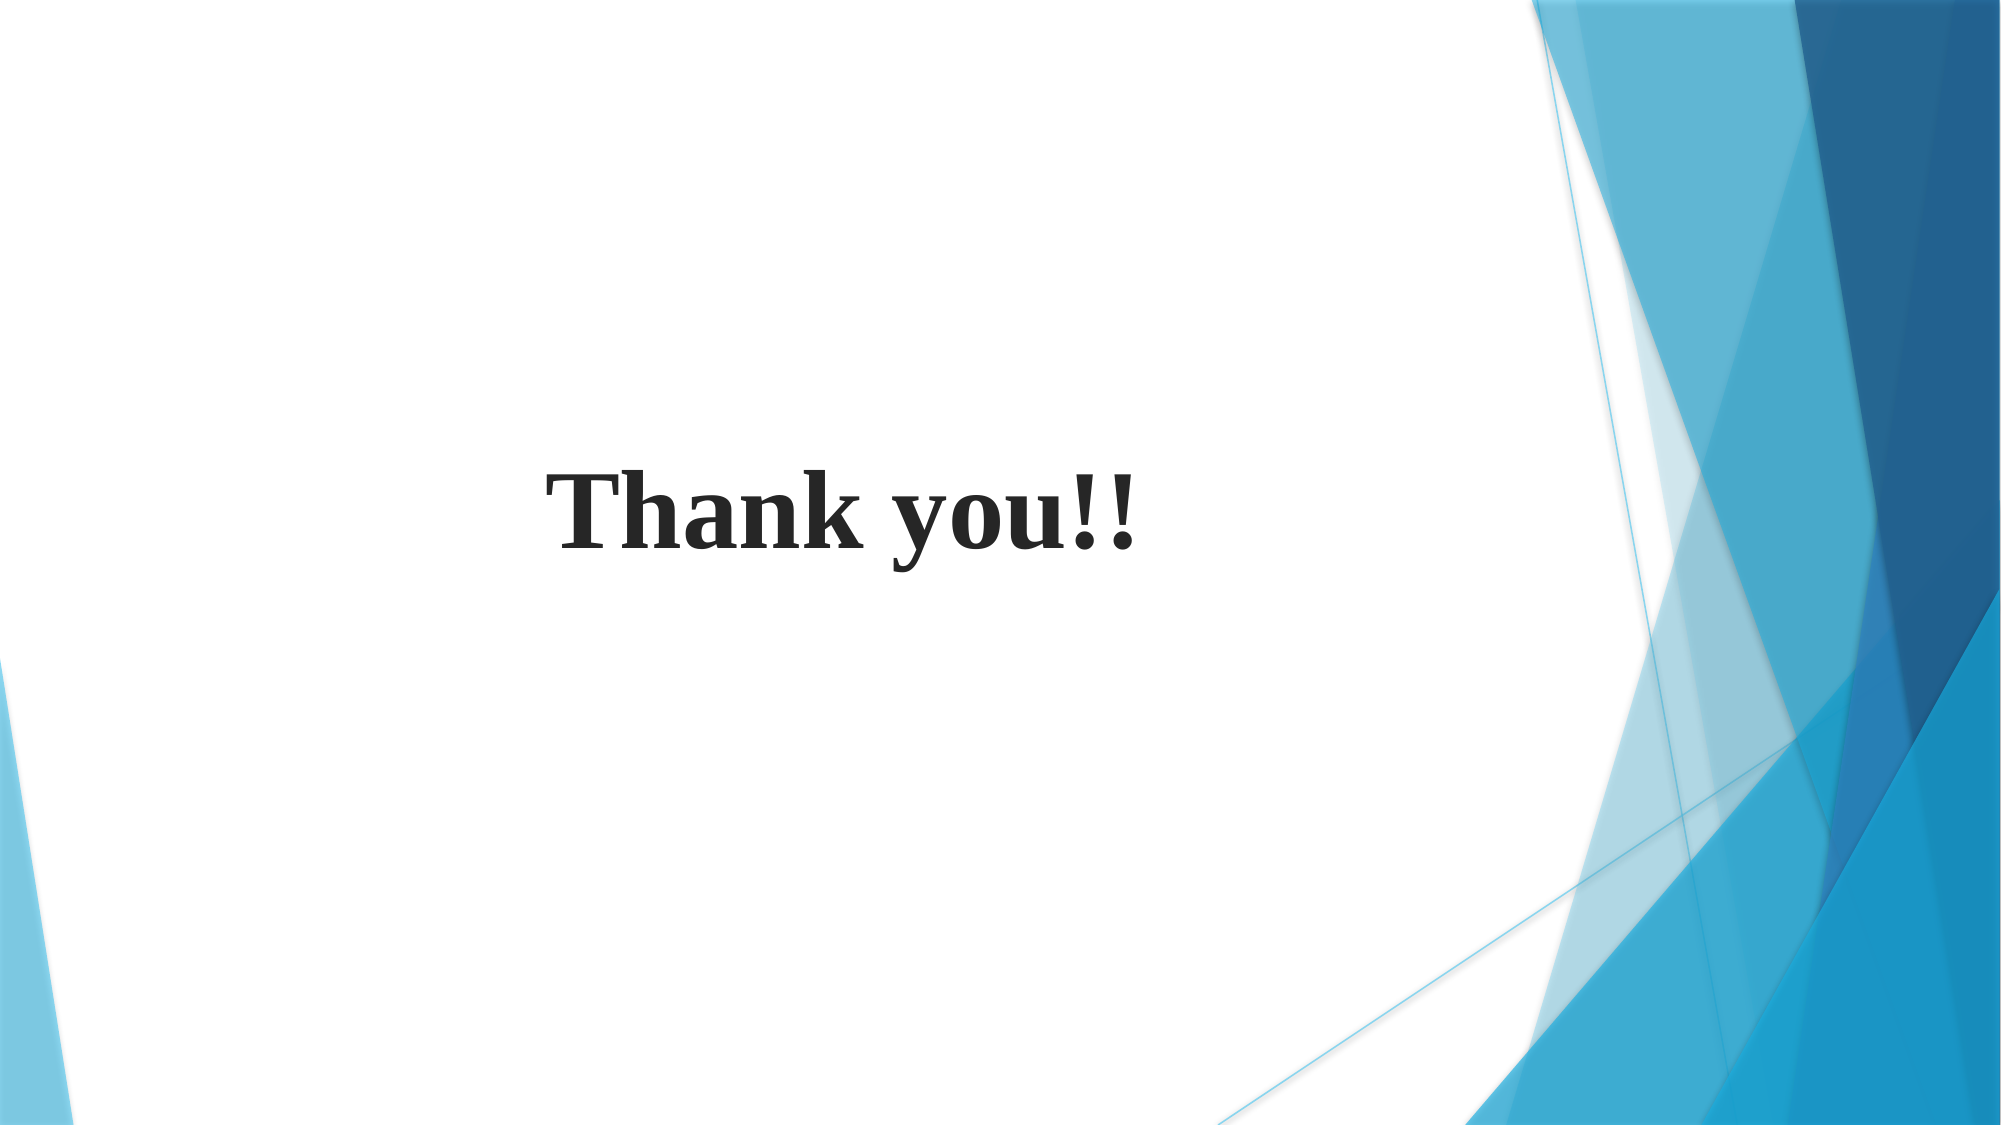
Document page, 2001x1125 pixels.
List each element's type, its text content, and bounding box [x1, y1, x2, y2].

text_box Thank you!! [530, 428, 1162, 600]
